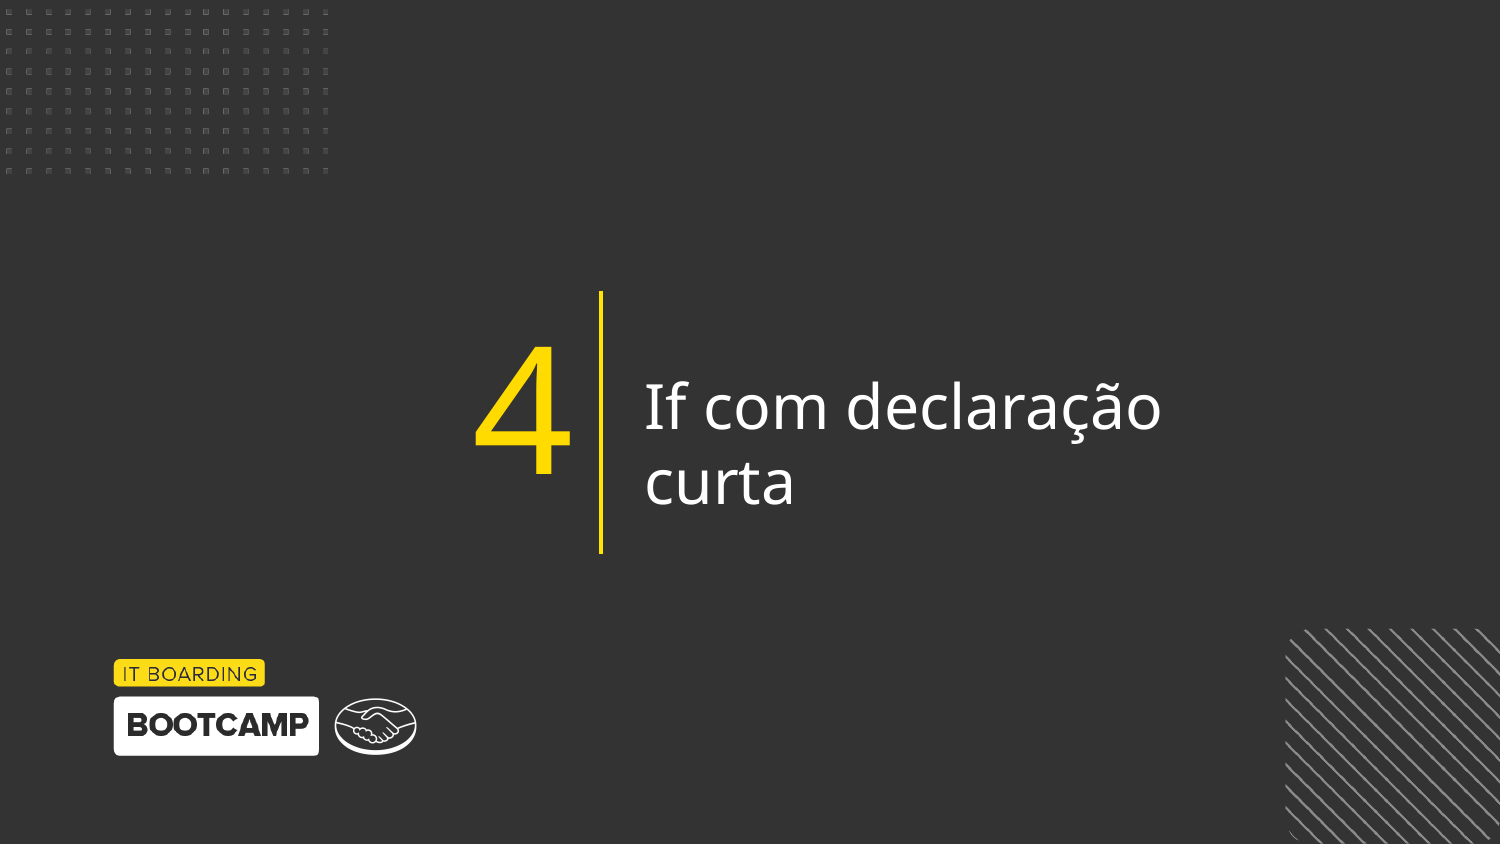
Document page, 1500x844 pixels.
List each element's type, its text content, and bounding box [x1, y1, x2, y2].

picture [113, 659, 319, 756]
picture [1285, 628, 1500, 844]
text_box 4 [464, 289, 565, 517]
picture [0, 0, 329, 174]
picture [333, 695, 419, 756]
text_box If com declaração curta [637, 360, 1191, 525]
